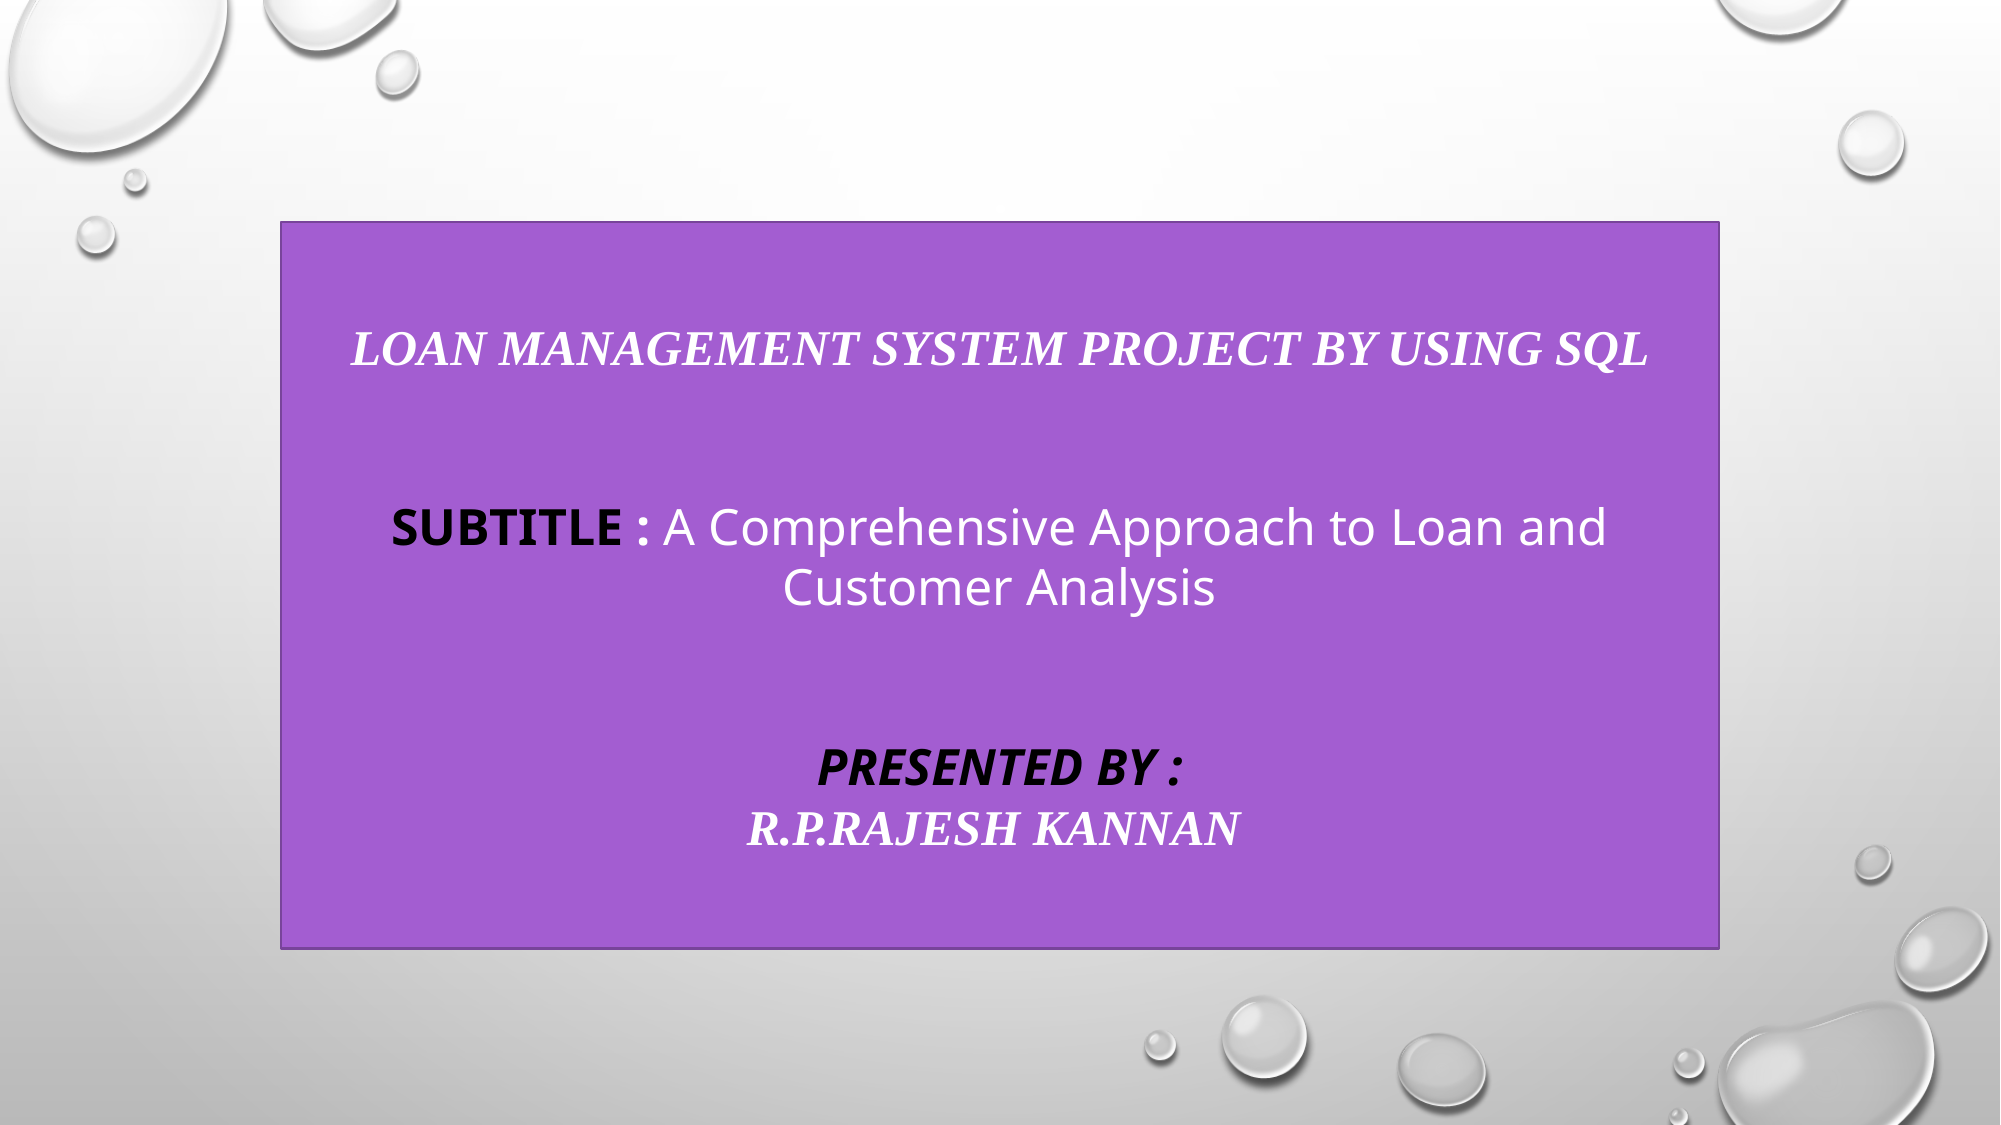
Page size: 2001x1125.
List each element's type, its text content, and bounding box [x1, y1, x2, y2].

picture [0, 0, 2000, 1125]
text_box LOAN MANAGEMENT SYSTEM PROJECT BY USING SQL SUBTITLE : A Comprehensive Approach to Loan and Customer Analysis PRESENTED BY : R.P.RAJESH KANNAN [280, 221, 1720, 950]
